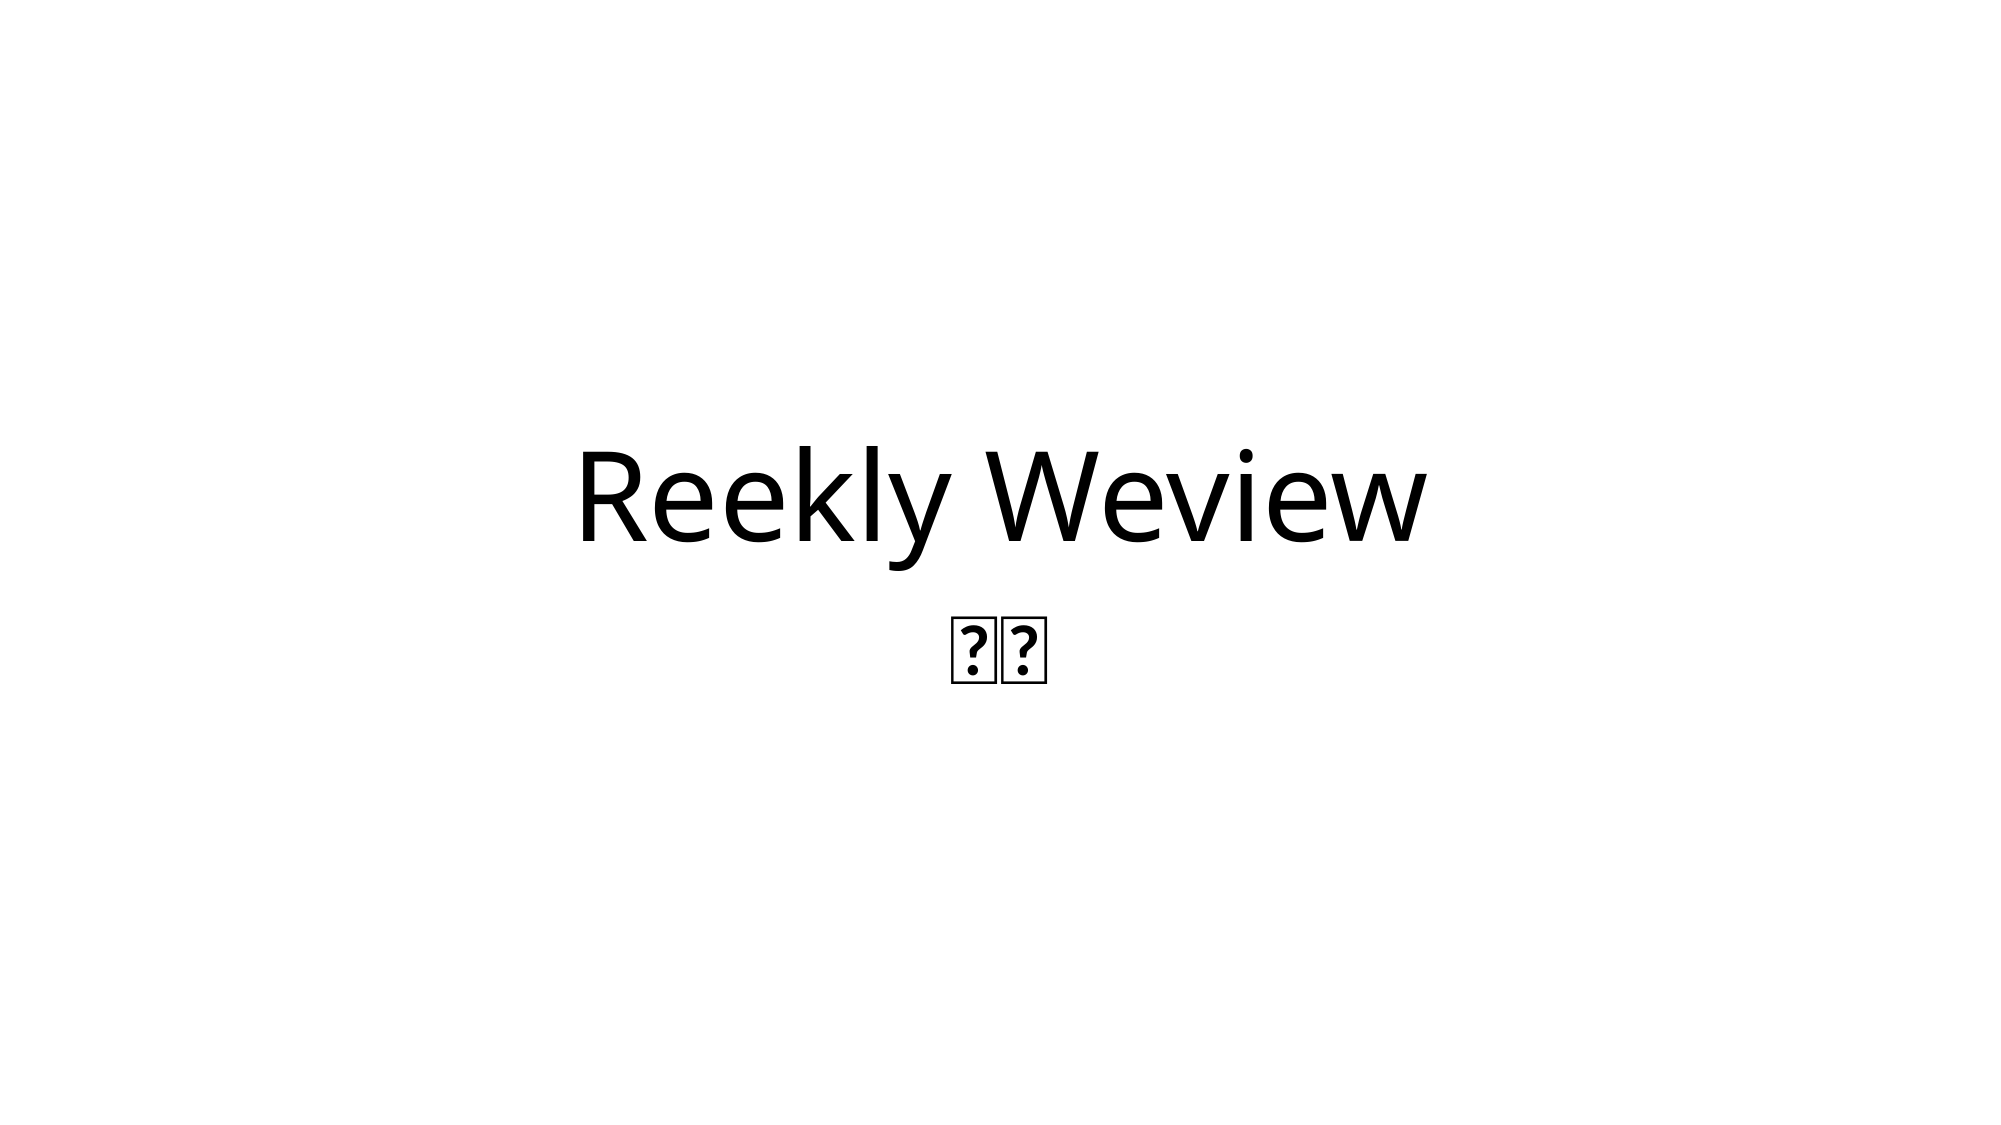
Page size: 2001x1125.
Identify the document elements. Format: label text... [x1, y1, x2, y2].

subtitle 👏👏 [249, 590, 1750, 863]
title Reekly Weview [249, 184, 1750, 576]
